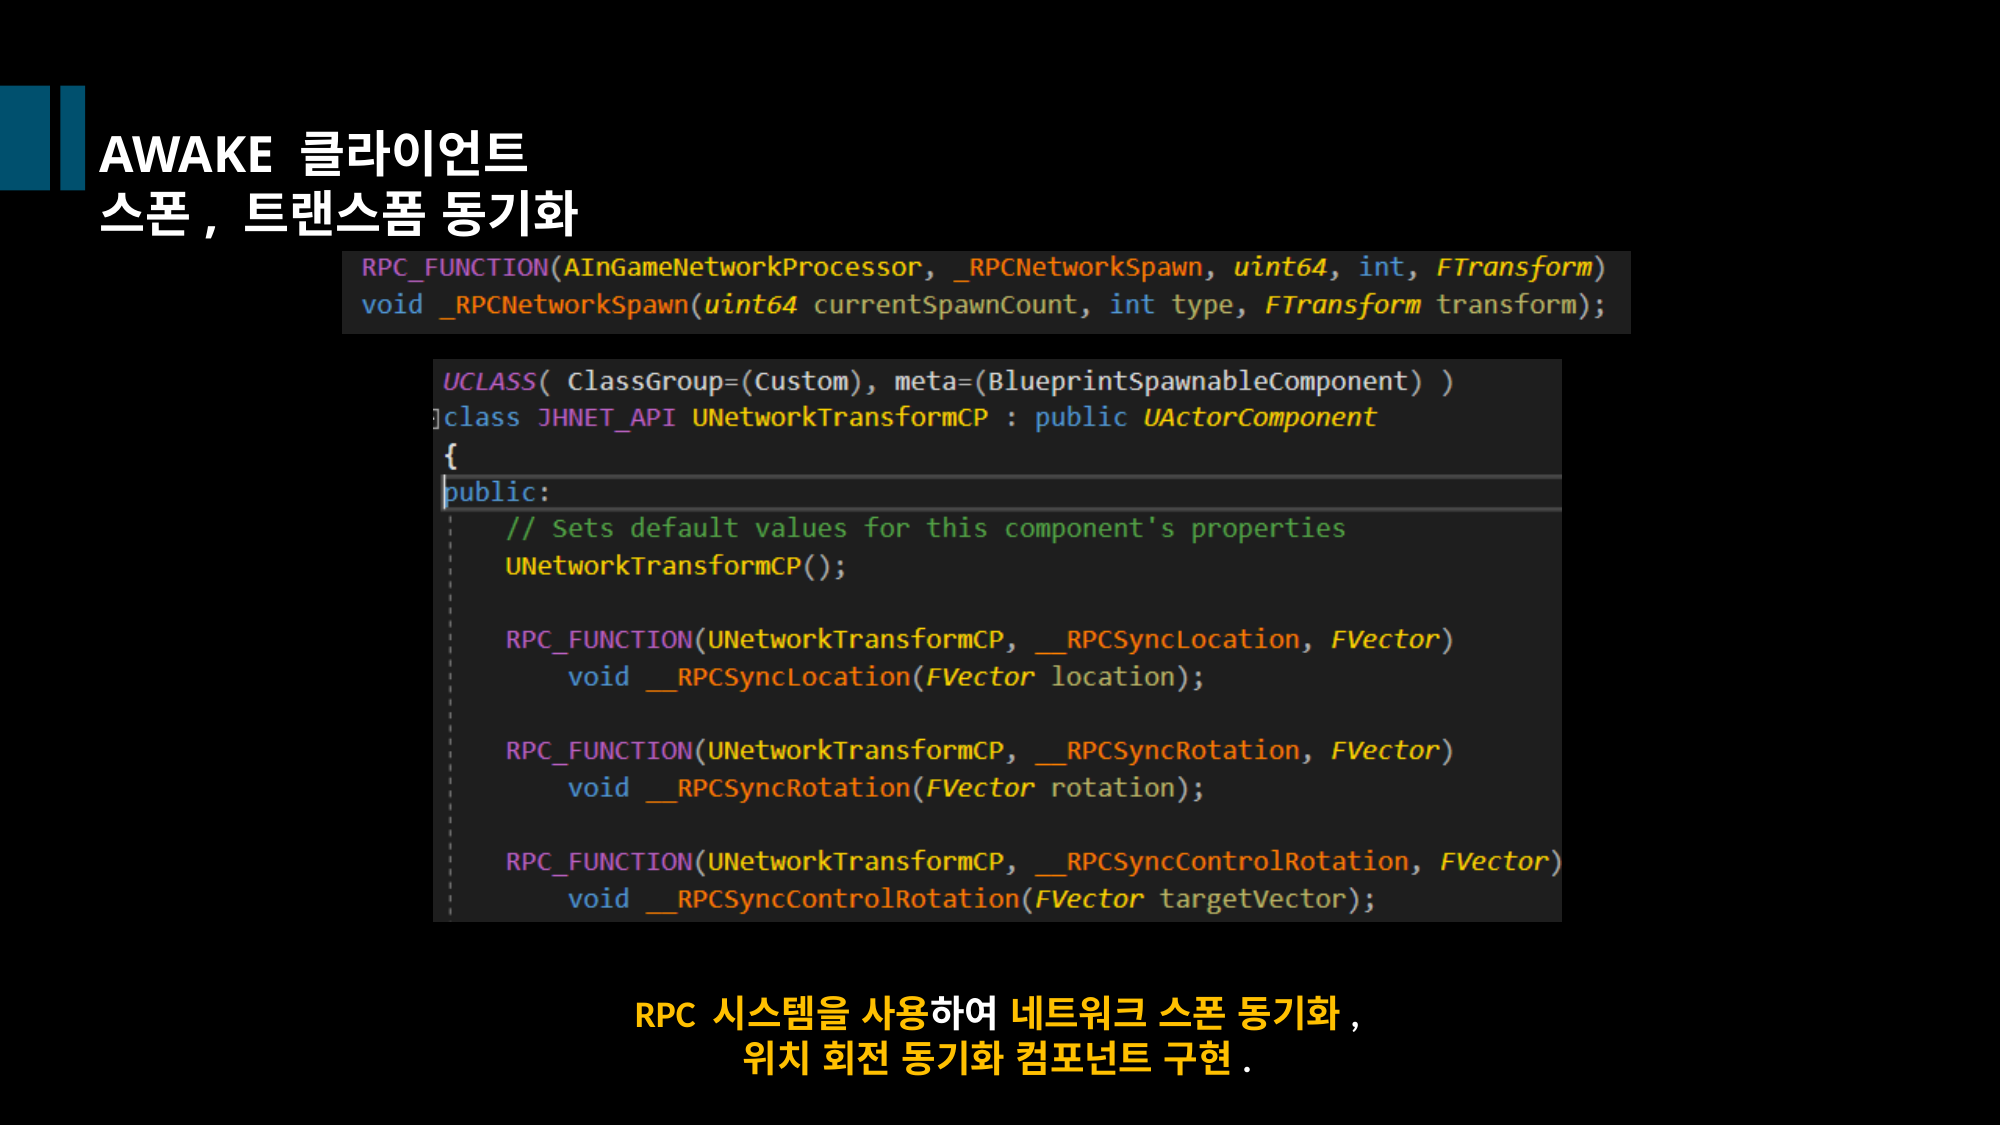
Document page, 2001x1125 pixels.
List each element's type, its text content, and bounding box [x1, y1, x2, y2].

text_box AWAKE 클라이언트 스폰, 트랜스폼 동기화 [85, 114, 688, 250]
text_box [59, 85, 86, 191]
picture [342, 251, 1631, 334]
picture [433, 359, 1562, 923]
text_box RPC 시스템을 사용하여 네트워크 스폰 동기화, 위치 회전 동기화 컴포넌트 구현. [497, 982, 1498, 1088]
text_box [0, 85, 51, 191]
